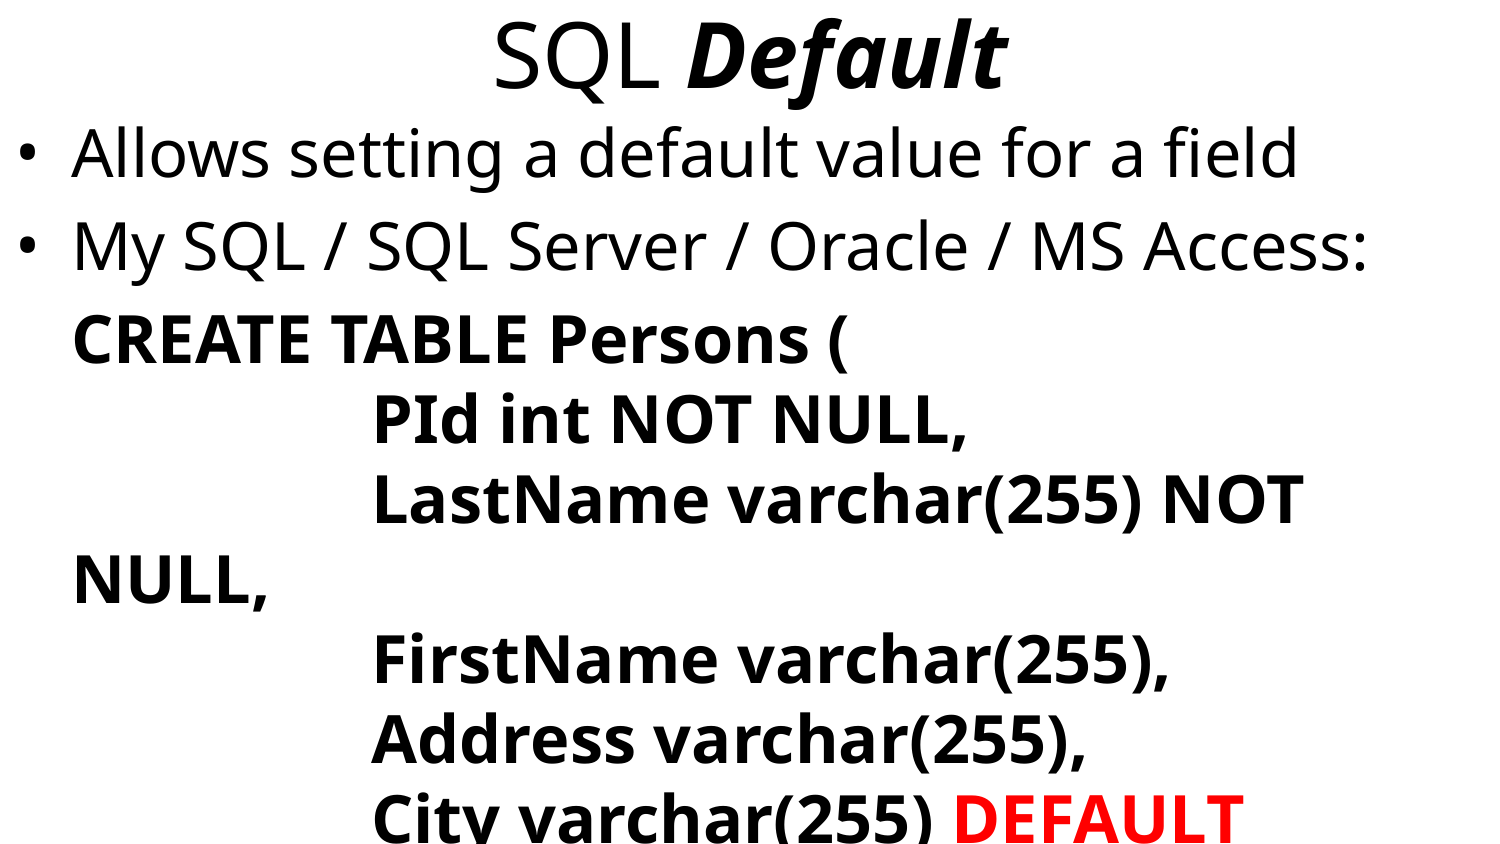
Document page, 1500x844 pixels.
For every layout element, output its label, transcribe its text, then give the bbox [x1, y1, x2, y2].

list Allows setting a default value for a field My SQL / SQL Server / Oracle / MS Access: CREATE TABLE Persons ( PId int NOT NULL, LastName varchar(255) NOT NULL, FirstName varchar(255), Address varchar(255), City varchar(255) DEFAULT 'Lowell' ) [0, 103, 1500, 844]
title SQL Default [0, 0, 1500, 103]
